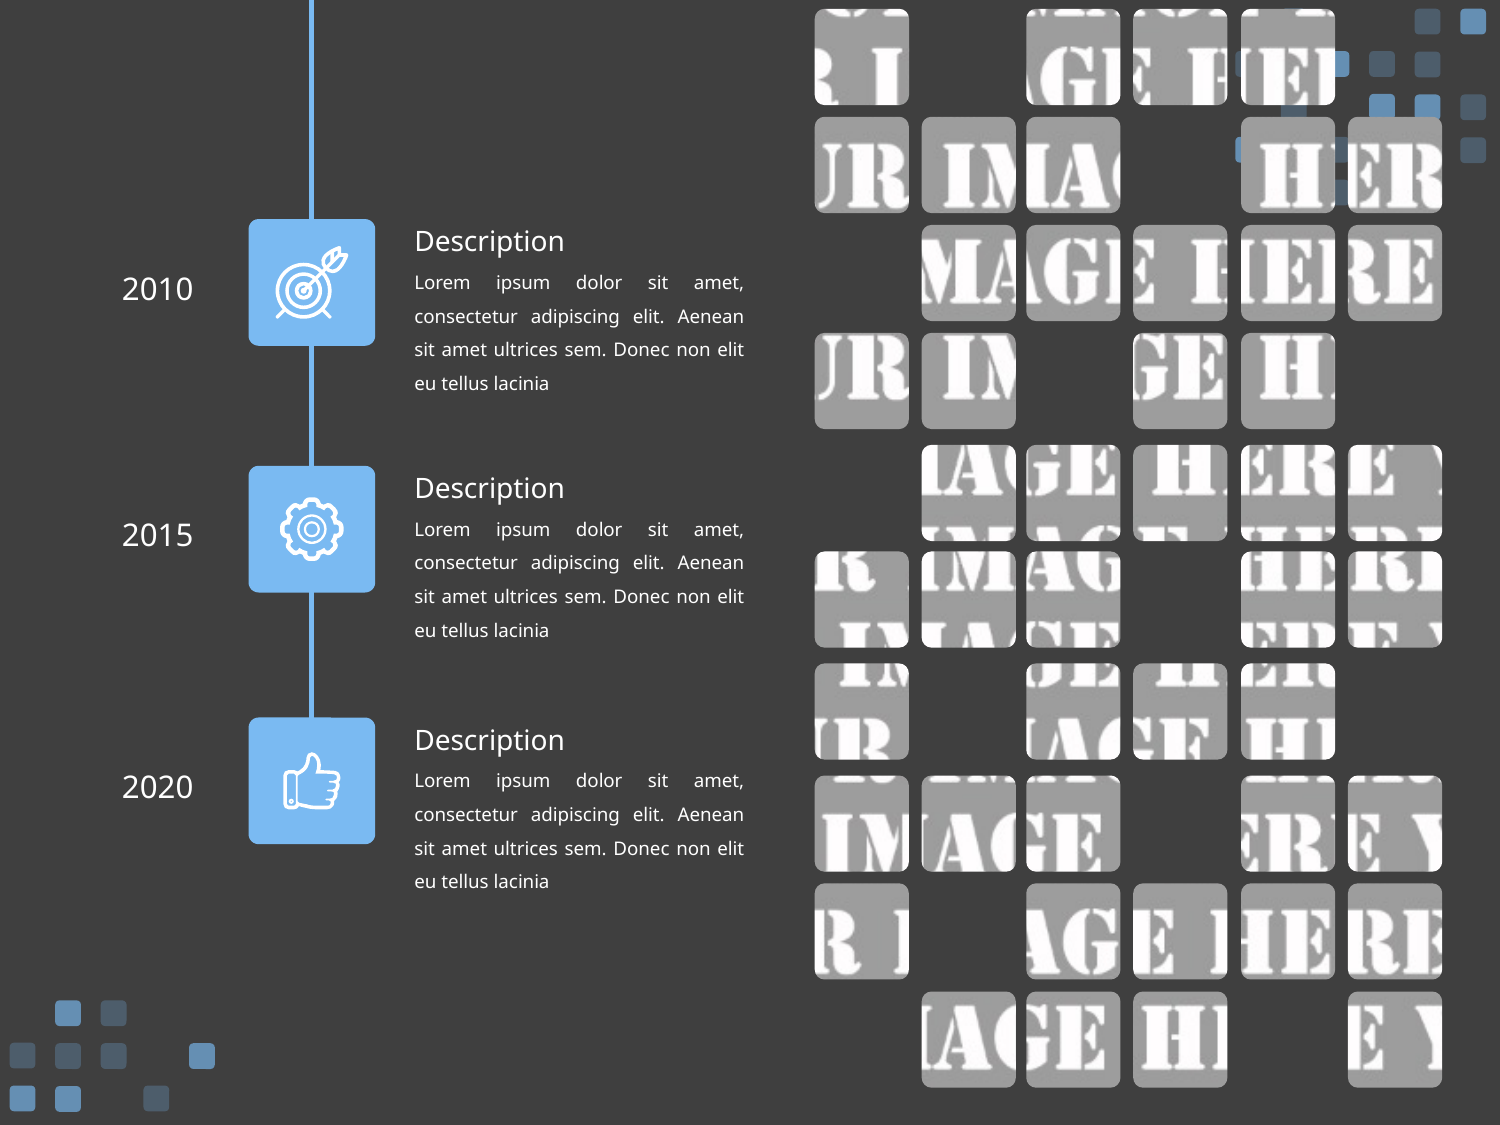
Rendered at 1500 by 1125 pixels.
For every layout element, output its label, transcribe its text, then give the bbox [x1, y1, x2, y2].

text_box Description [399, 216, 664, 265]
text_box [280, 497, 344, 561]
text_box Description [399, 714, 664, 763]
text_box 2015 [81, 508, 234, 561]
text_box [1443, 8, 1487, 206]
text_box Lorem ipsum dolor sit amet, consectetur adipiscing elit. Aenean sit amet ultrices sem. Donec non elit eu tellus lacinia [399, 750, 759, 900]
text_box 2020 [81, 759, 234, 813]
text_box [9, 1000, 215, 1112]
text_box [283, 752, 341, 810]
text_box Lorem ipsum dolor sit amet, consectetur adipiscing elit. Aenean sit amet ultrices sem. Donec non elit eu tellus lacinia [399, 251, 759, 402]
picture [814, 8, 1443, 1088]
text_box [247, 218, 377, 347]
text_box Description [399, 462, 664, 512]
text_box Lorem ipsum dolor sit amet, consectetur adipiscing elit. Aenean sit amet ultrices sem. Donec non elit eu tellus lacinia [399, 498, 759, 649]
text_box 2010 [81, 261, 234, 314]
text_box [247, 716, 377, 846]
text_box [275, 245, 349, 319]
text_box [247, 464, 377, 594]
